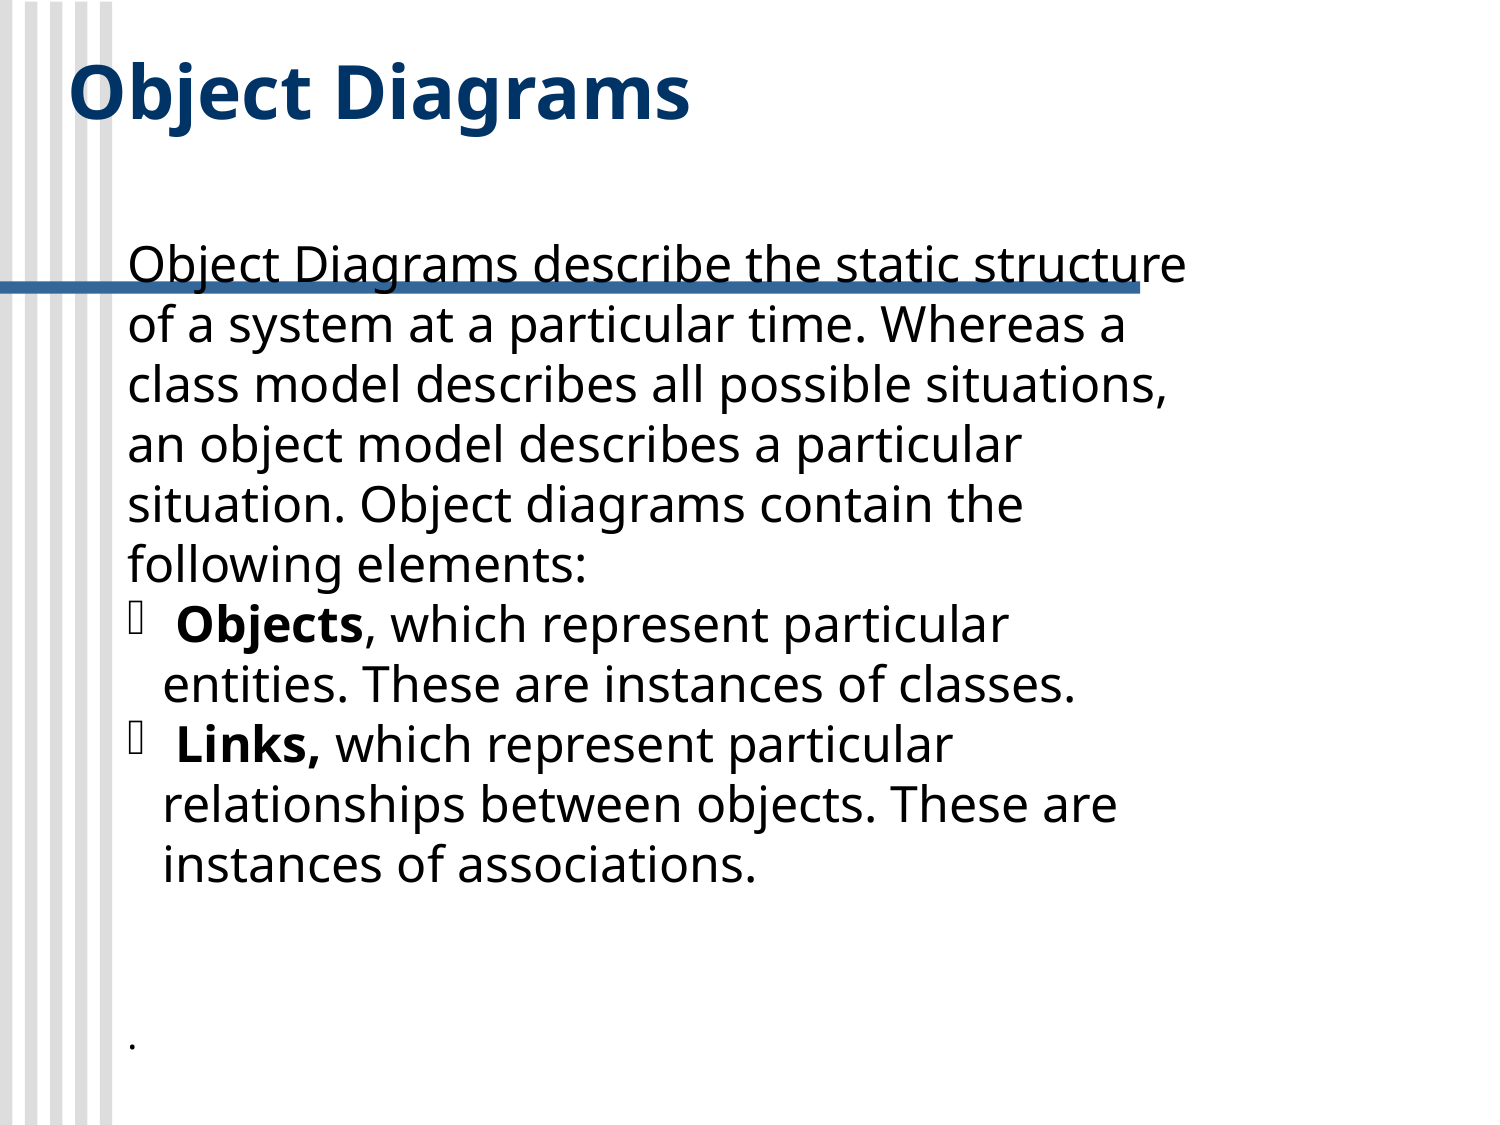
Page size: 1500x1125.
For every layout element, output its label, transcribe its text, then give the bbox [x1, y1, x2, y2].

text_box Object Diagrams [52, 37, 786, 143]
text_box Object Diagrams describe the static structure of a system at a particular time. Whereas a class model describes all possible situations, an object model describes a particular situation. Object diagrams contain the following elements: Objects, which represent particular entities. These are instances of classes. Links, which represent particular relationships between objects. These are instances of associations. . [112, 224, 1213, 1125]
